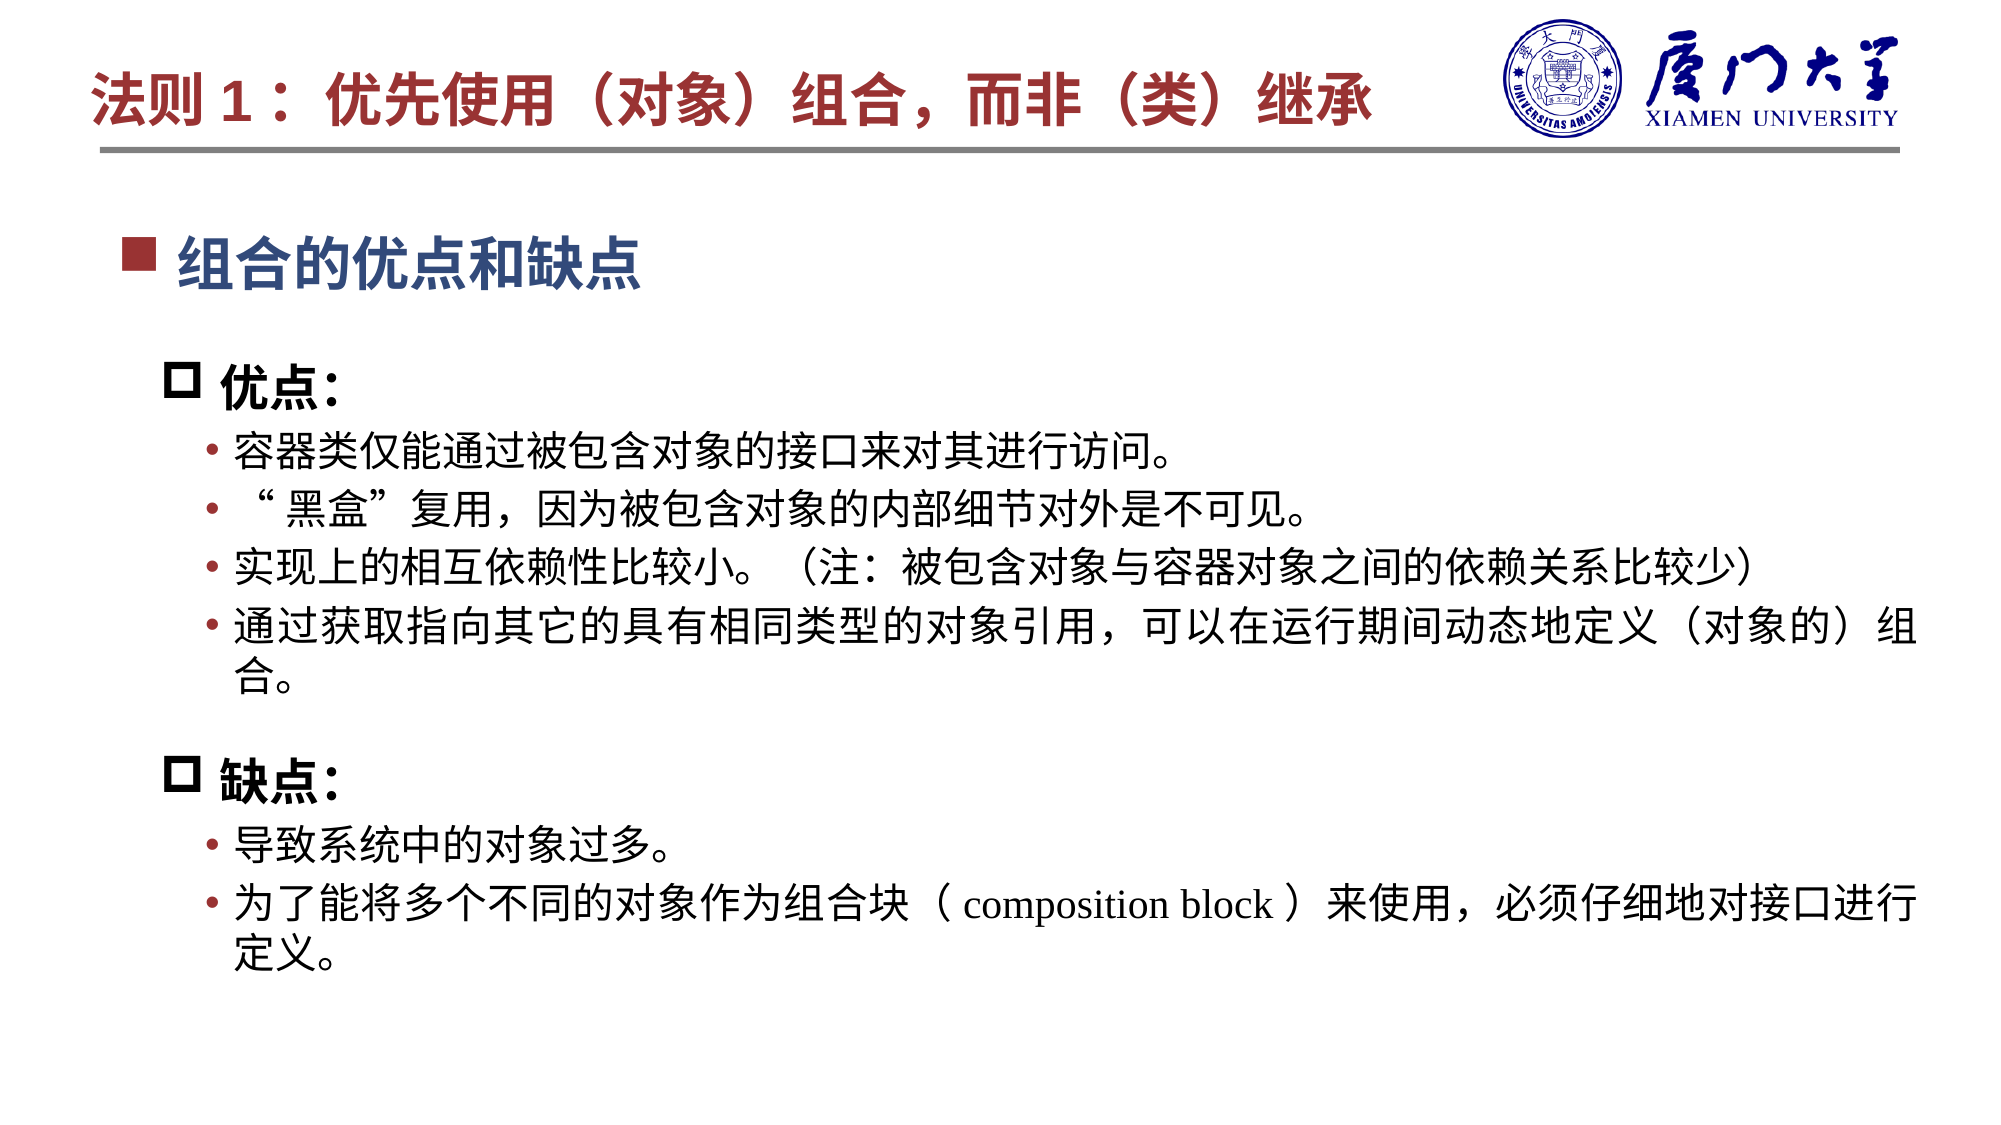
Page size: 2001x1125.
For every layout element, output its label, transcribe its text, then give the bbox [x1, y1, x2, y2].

picture [1503, 19, 1622, 42]
list 组合的优点和缺点 优点： 容器类仅能通过被包含对象的接口来对其进行访问。 “黑盒”复用，因为被包含对象的内部细节对外是不可见。 实现上的相互依赖性比较小。（注：被包含对象与容器对象之间的依赖关系比较少） 通过获取指向其它的具有相同类型的对象引用，可以在运行期间动态地定义（对象的）组合。 缺点： 导致系统中的对象过多。 为了能将多个不同的对象作为组合块（composition block）来使用，必须仔细地对接口进行定义。 [102, 184, 1934, 1059]
picture [1645, 30, 1898, 126]
text_box 法则1：优先使用（对象）组合，而非（类）继承 [75, 42, 1827, 231]
